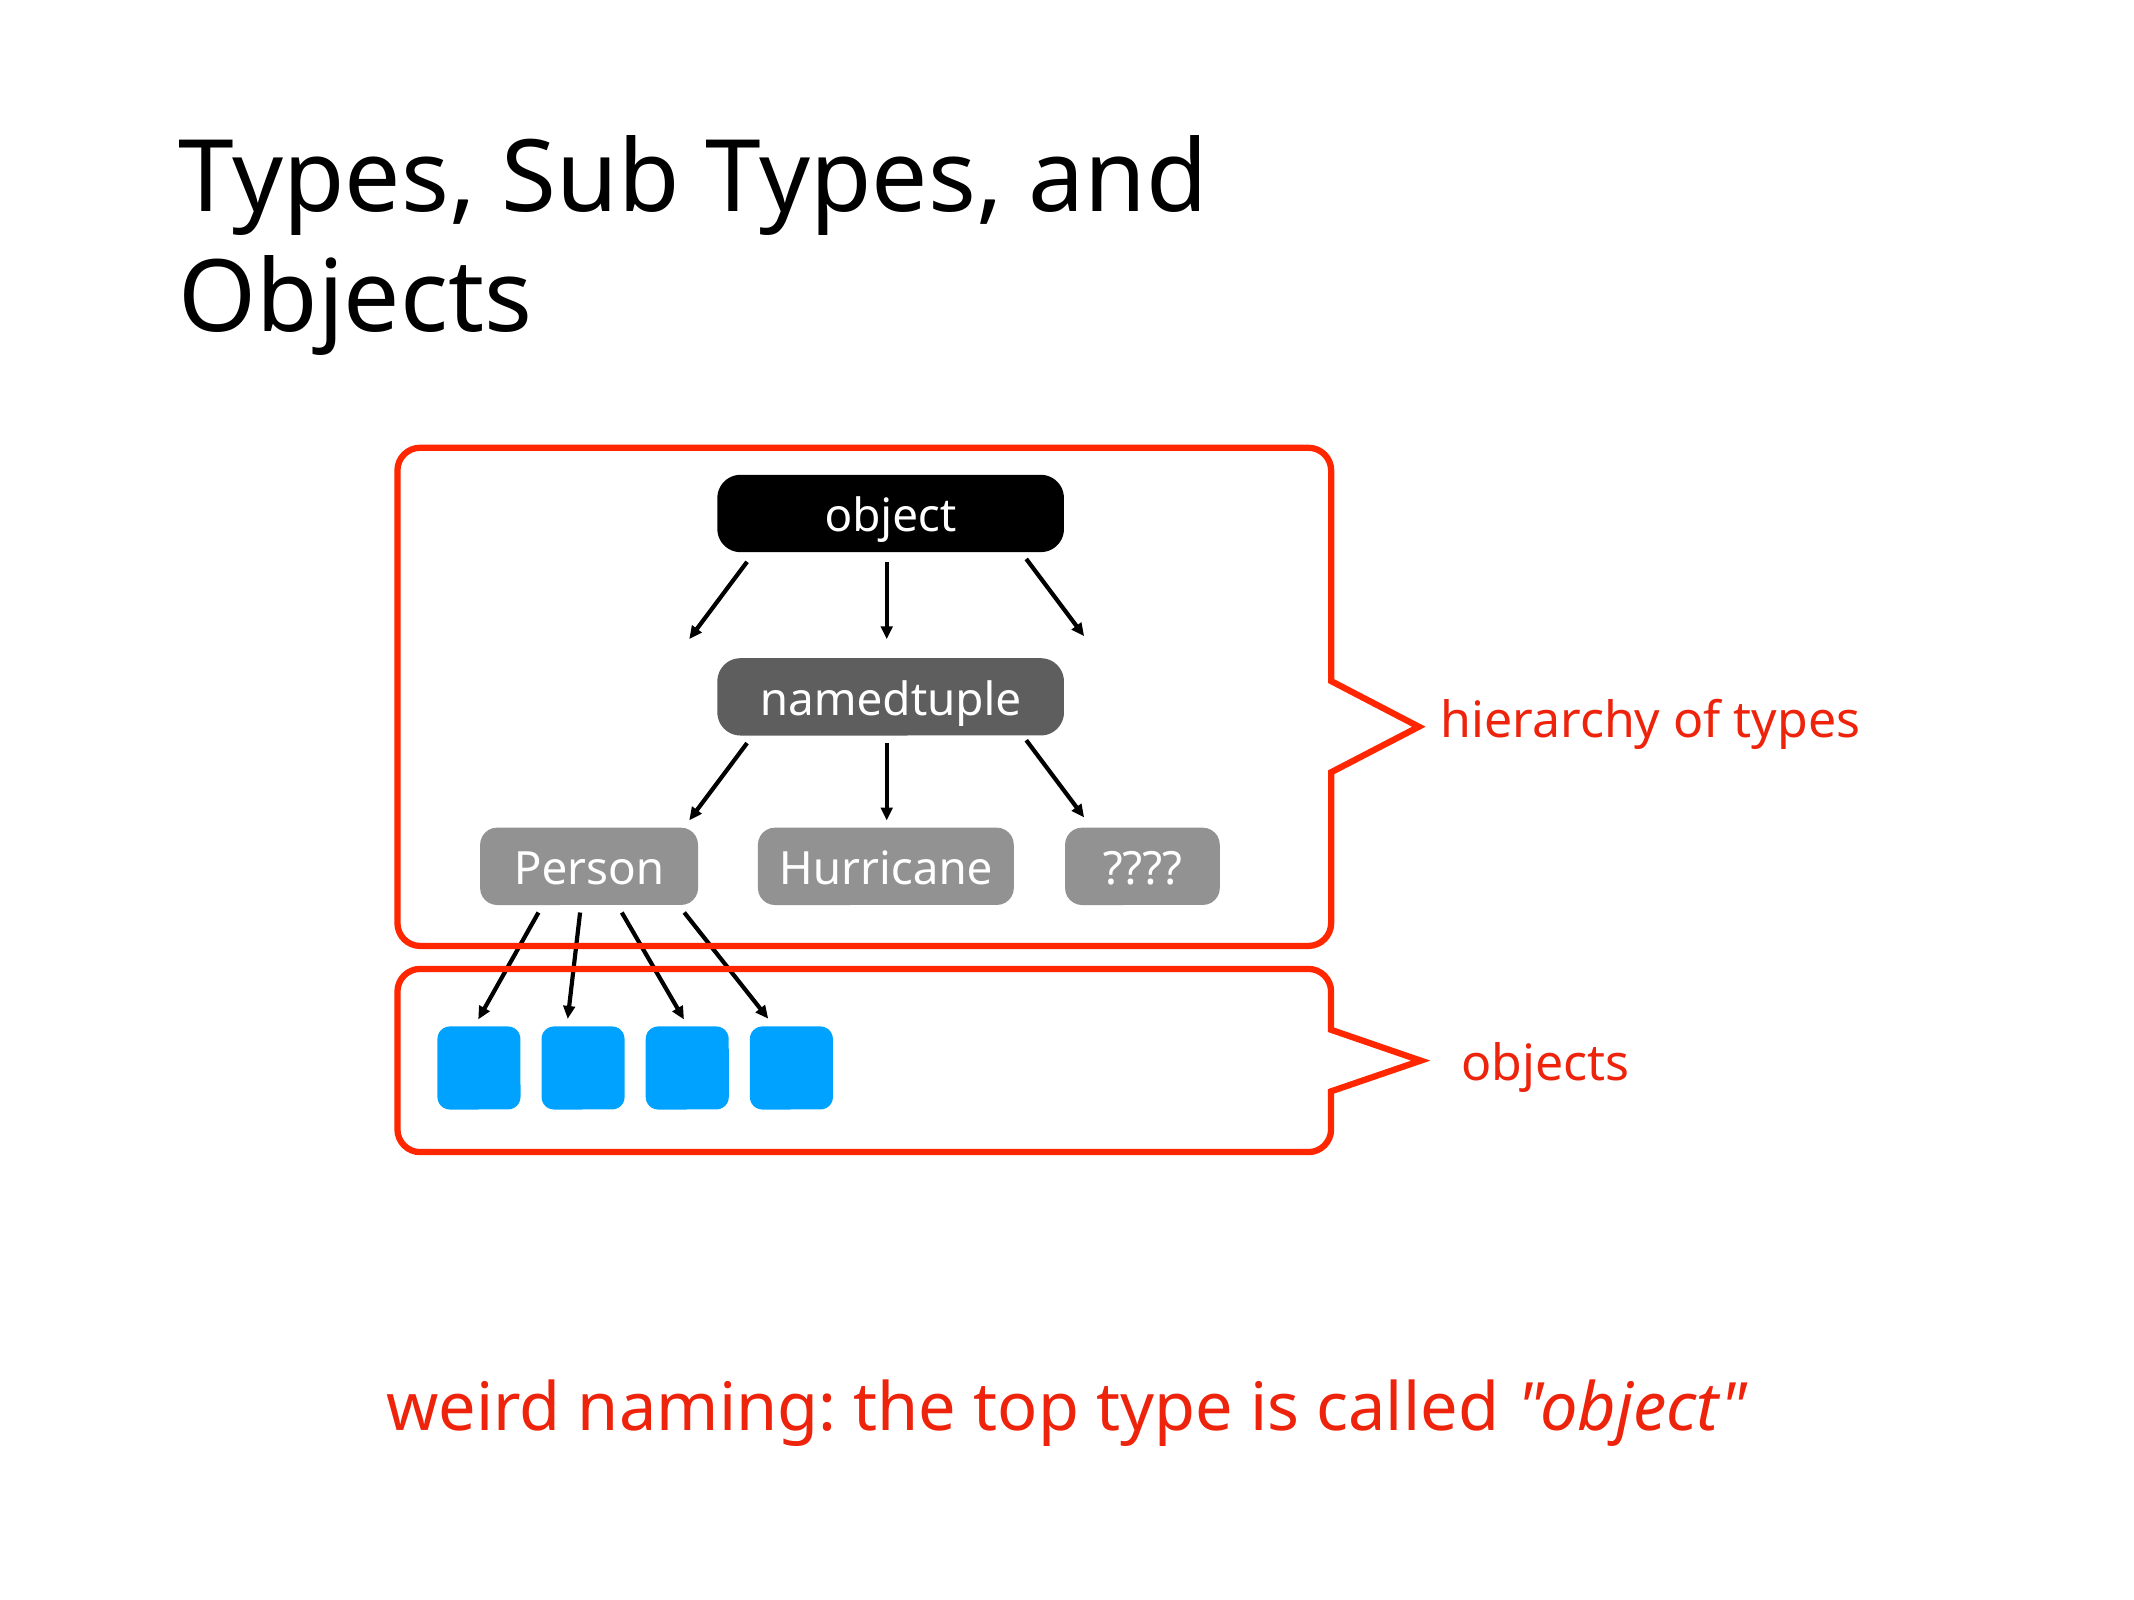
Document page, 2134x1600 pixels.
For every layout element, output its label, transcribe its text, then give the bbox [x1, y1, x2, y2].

text_box [689, 561, 748, 639]
text_box [397, 447, 1419, 946]
text_box [1026, 558, 1084, 636]
text_box objects [1453, 1022, 1639, 1099]
text_box hierarchy of types [1432, 679, 1869, 757]
text_box [880, 561, 893, 639]
title Types, Sub Types, and Objects [169, 156, 1547, 306]
text_box [397, 968, 1421, 1153]
text_box object [717, 474, 1064, 553]
text_box weird naming: the top type is called "object" [378, 1355, 1756, 1452]
